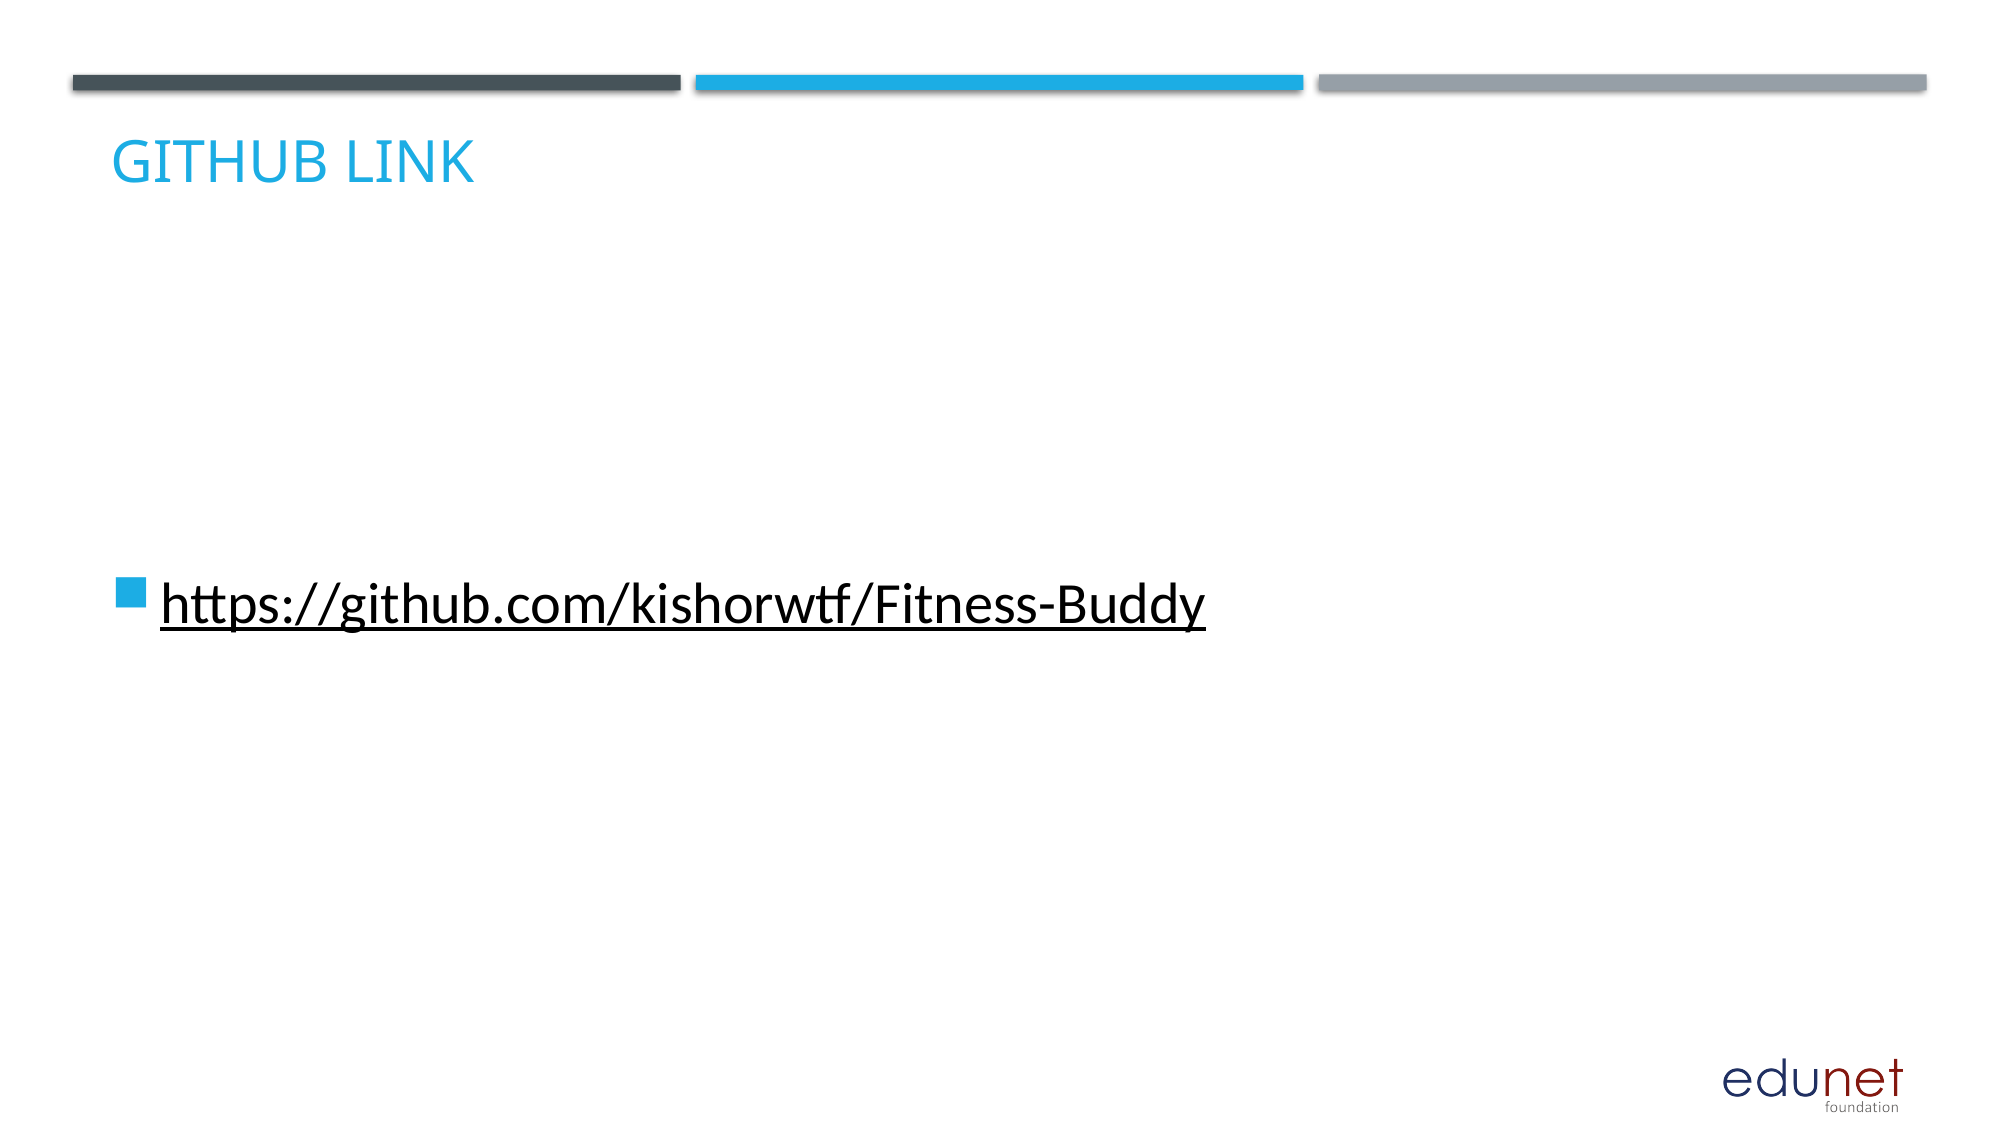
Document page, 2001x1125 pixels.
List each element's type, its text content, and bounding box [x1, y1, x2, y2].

picture [1719, 1056, 1905, 1116]
title GitHub Link [95, 115, 1905, 203]
list https://github.com/kishorwtf/Fitness-Buddy [95, 213, 1905, 981]
